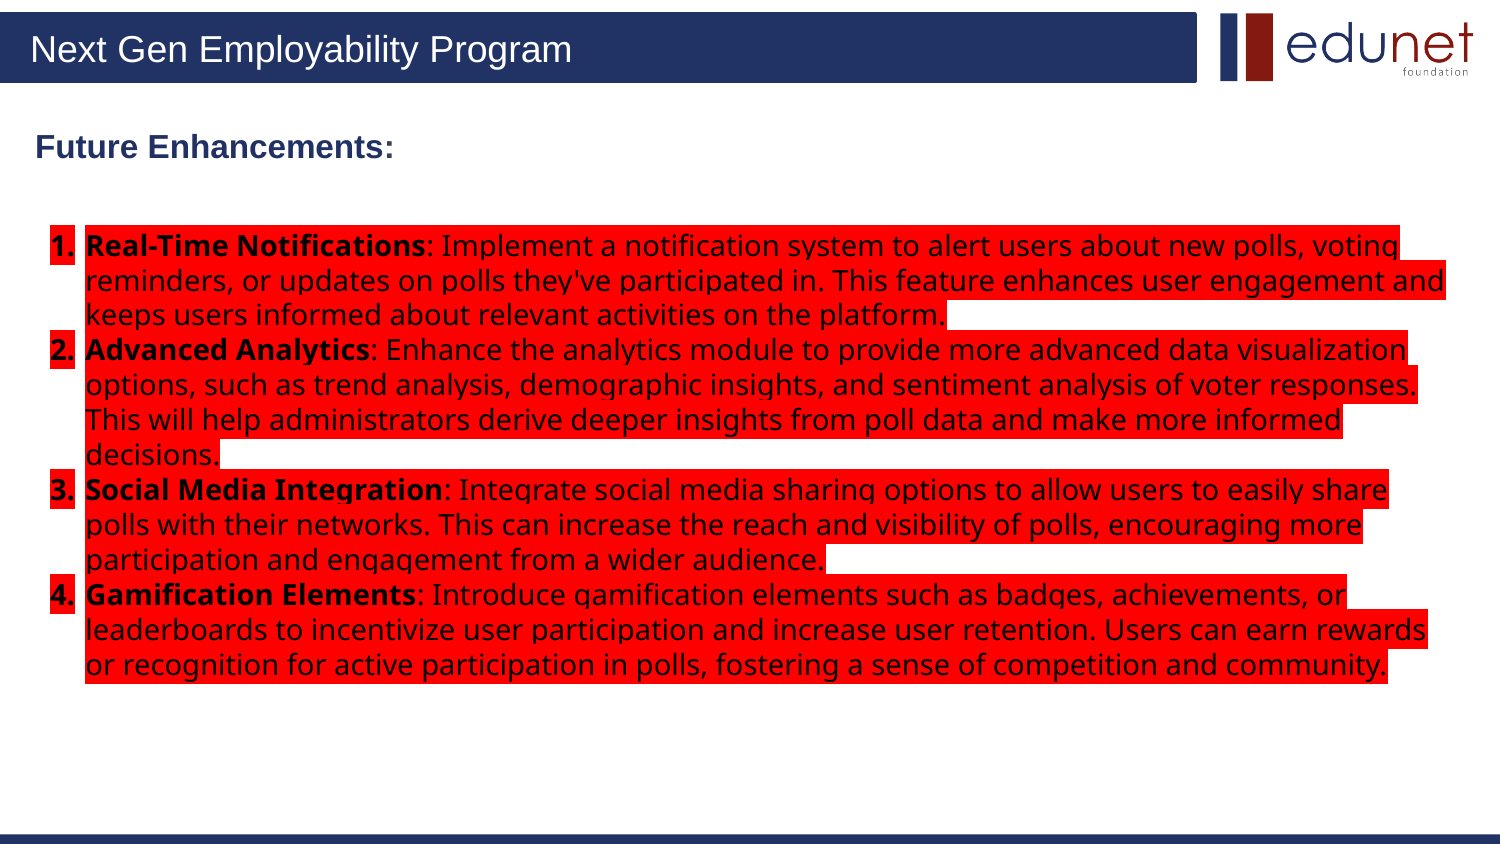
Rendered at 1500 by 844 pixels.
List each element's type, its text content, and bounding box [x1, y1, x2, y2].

picture [1279, 14, 1482, 83]
title Future Enhancements: [35, 118, 1417, 208]
text_box Real-Time Notifications: Implement a notification system to alert users about new polls, voting reminders, or updates on polls they've participated in. This feature enhances user engagement and keeps users informed about relevant activities on the platform. Advanced Analytics: Enhance the analytics module to provide more advanced data visualization options, such as trend analysis, demographic insights, and sentiment analysis of voter responses. This will help administrators derive deeper insights from poll data and make more informed decisions. Social Media Integration: Integrate social media sharing options to allow users to easily share polls with their networks. This can increase the reach and visibility of polls, encouraging more participation and engagement from a wider audience. Gamification Elements: Introduce gamification elements such as badges, achievements, or leaderboards to incentivize user participation and increase user retention. Users can earn rewards or recognition for active participation in polls, fostering a sense of competition and community. [35, 219, 1474, 724]
